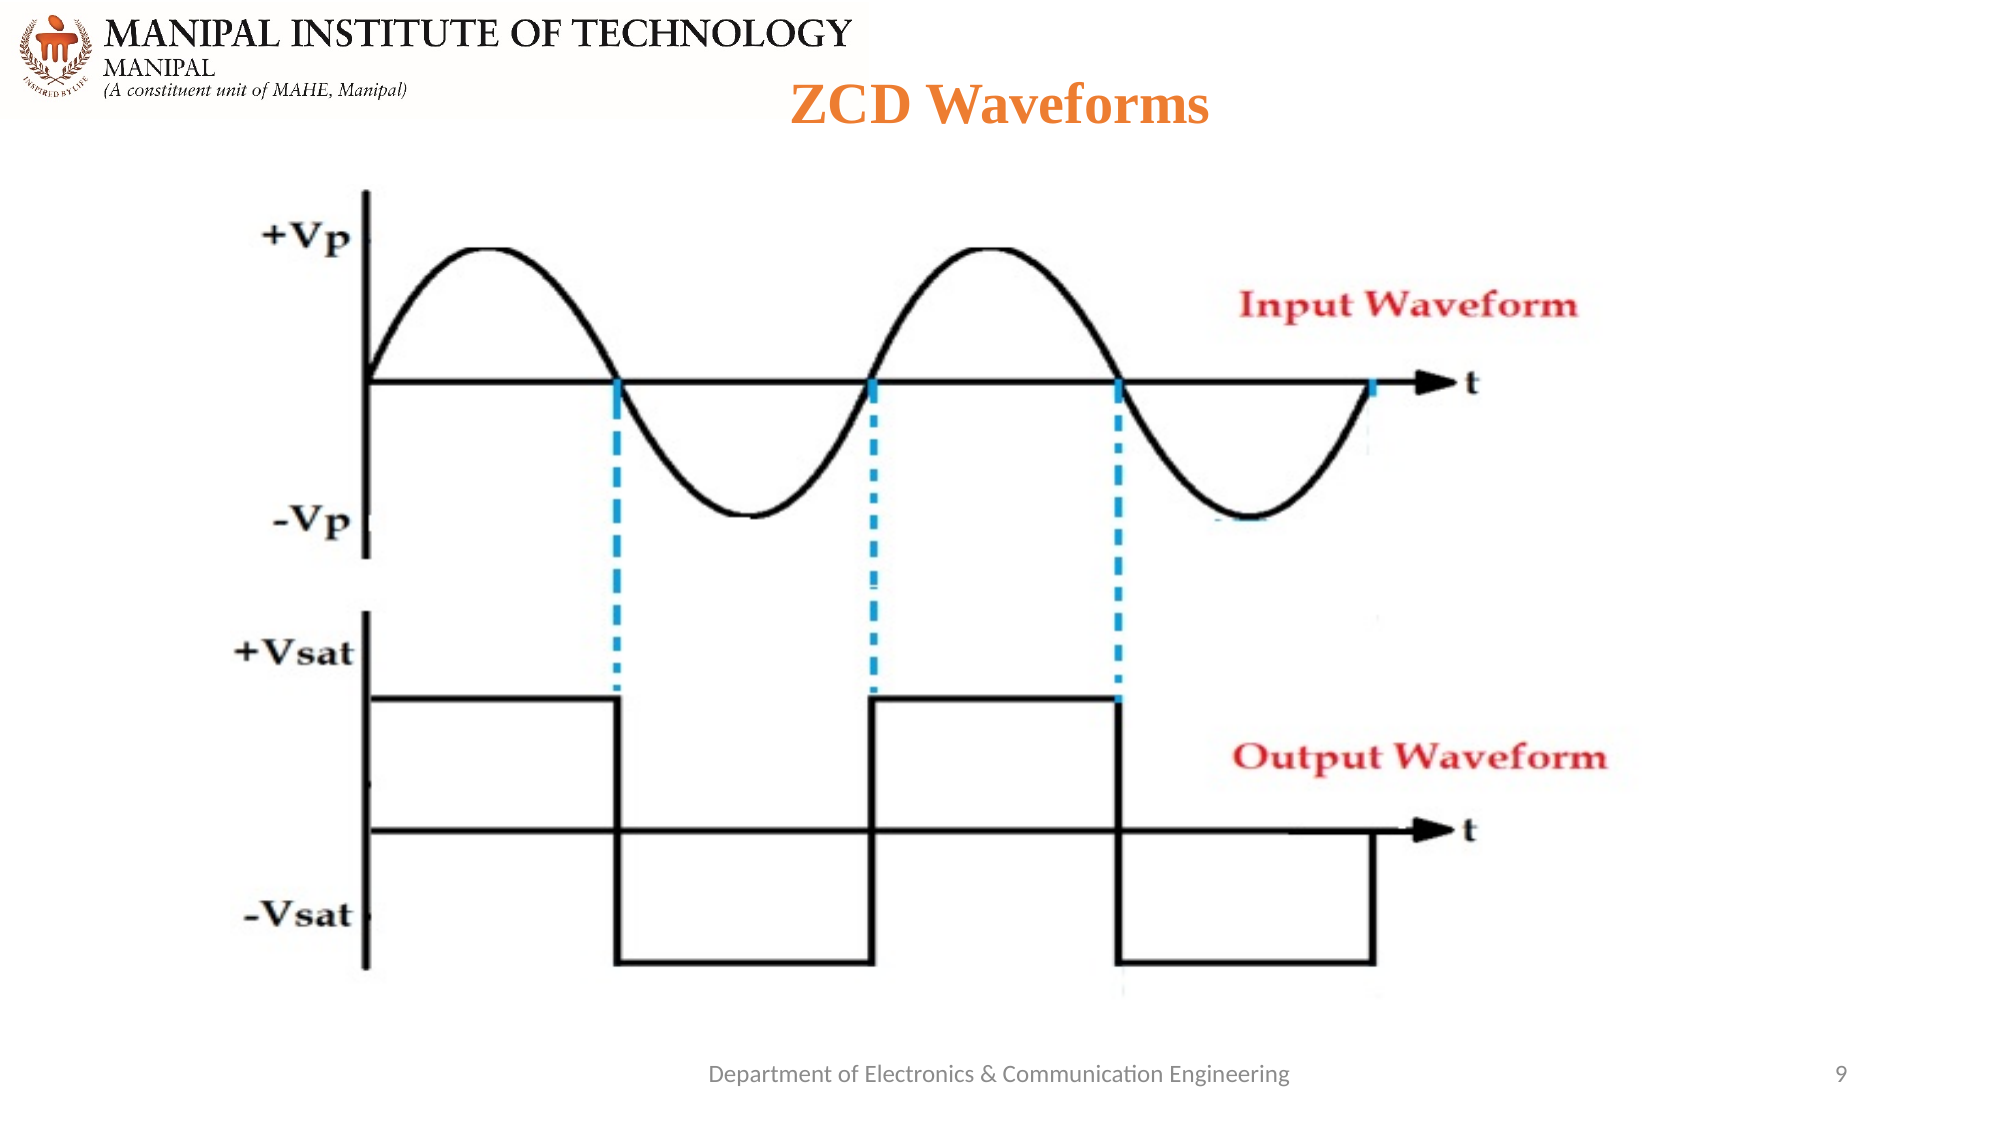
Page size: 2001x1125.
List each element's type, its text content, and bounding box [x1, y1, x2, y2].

footer Department of Electronics & Communication Engineering [662, 1042, 1338, 1103]
slide_number 9 [1412, 1042, 1863, 1103]
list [230, 184, 1678, 1033]
picture [0, 2, 869, 119]
title ZCD Waveforms [137, 65, 1863, 185]
